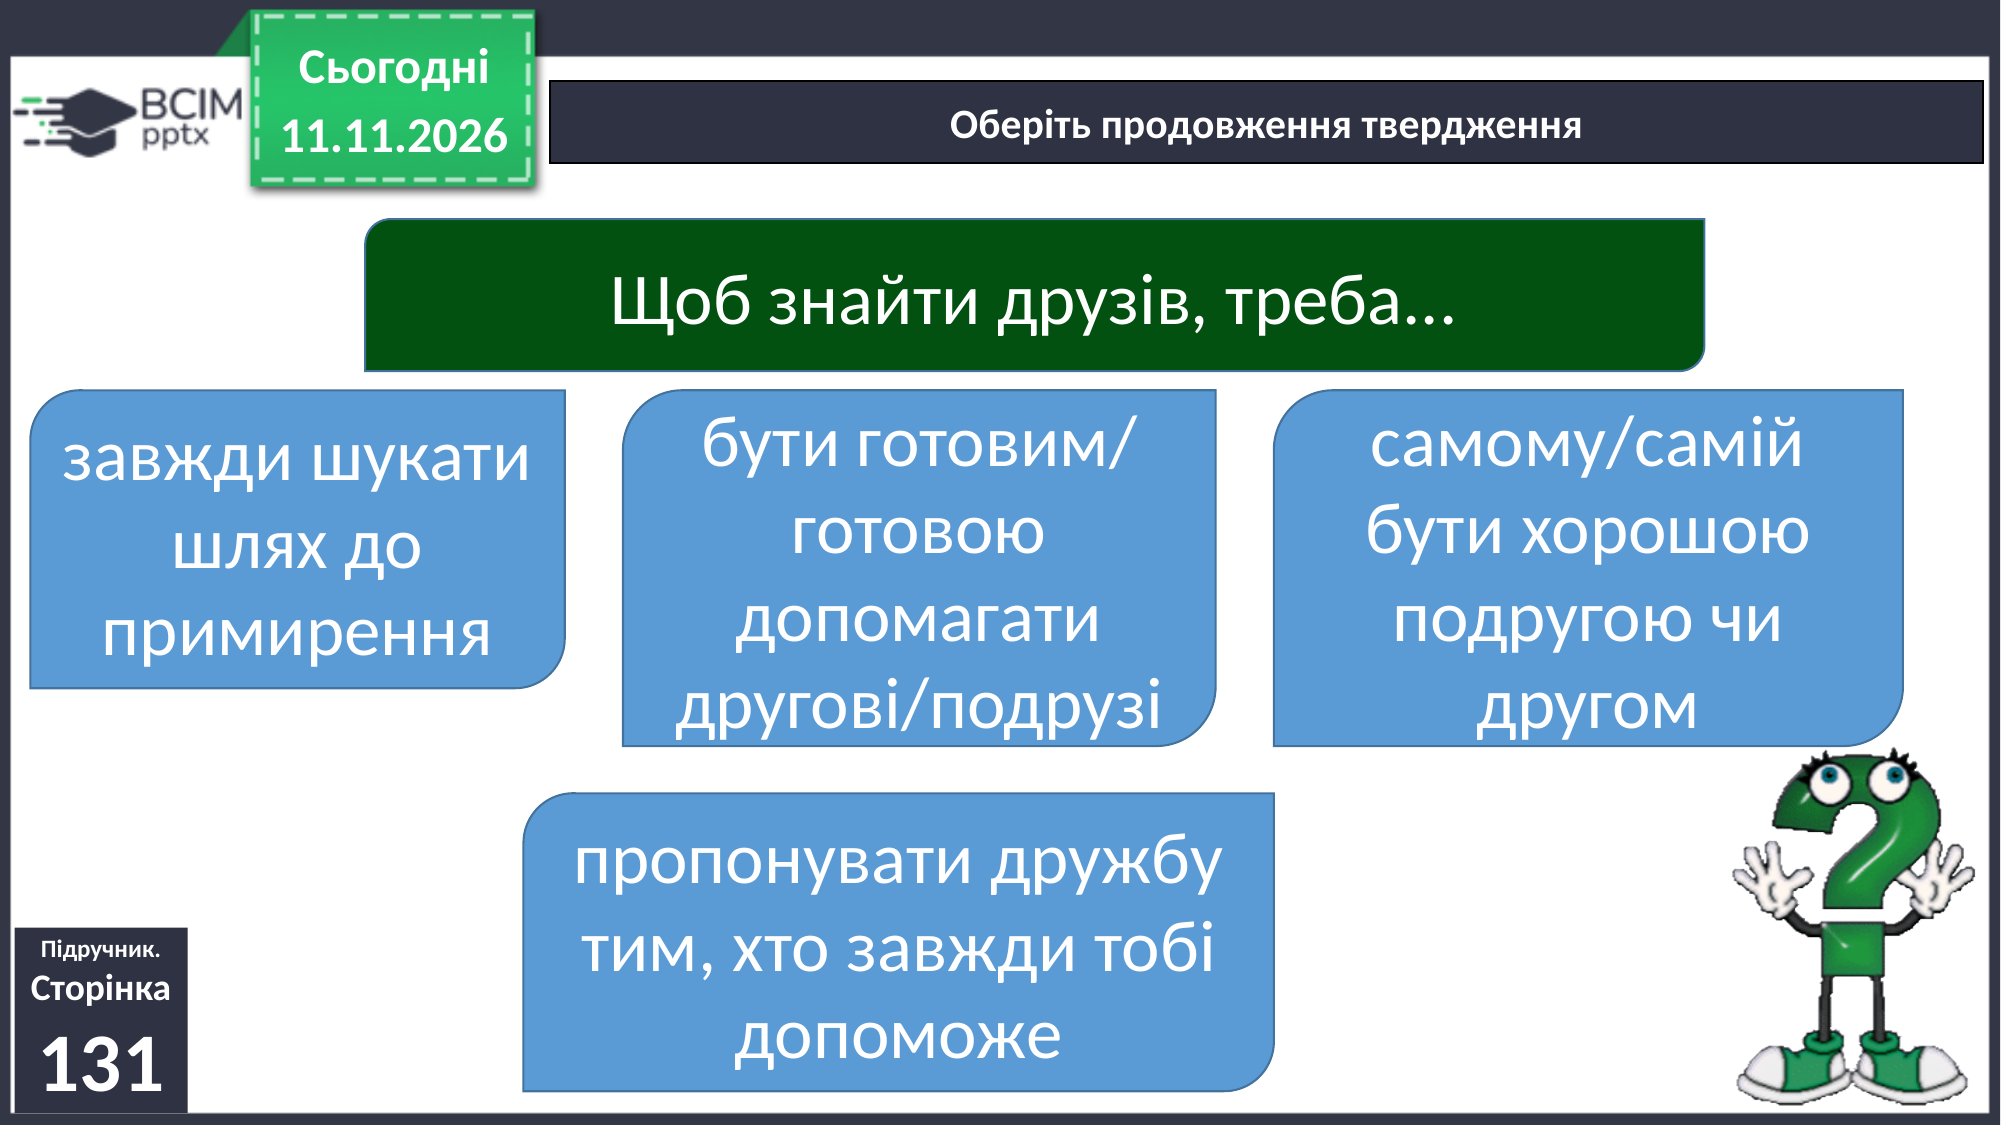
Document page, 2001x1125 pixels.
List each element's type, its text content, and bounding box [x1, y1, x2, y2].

text_box бути готовим/ готовою допомагати другові/подрузі [621, 389, 1217, 748]
text_box Підручник. Сторінка 131 [14, 927, 189, 1114]
text_box Оберіть продовження твердження [549, 80, 1984, 164]
text_box Сьогодні [284, 26, 535, 101]
text_box 12.05.2022 [263, 101, 524, 164]
text_box пропонувати дружбу тим, хто завжди тобі допоможе [522, 792, 1275, 1093]
text_box Щоб знайти друзів, треба... [364, 218, 1706, 373]
text_box самому/самій бути хорошою подругою чи другом [1272, 389, 1904, 748]
picture [0, 0, 2001, 1125]
text_box завжди шукати шлях до примирення [29, 389, 566, 690]
